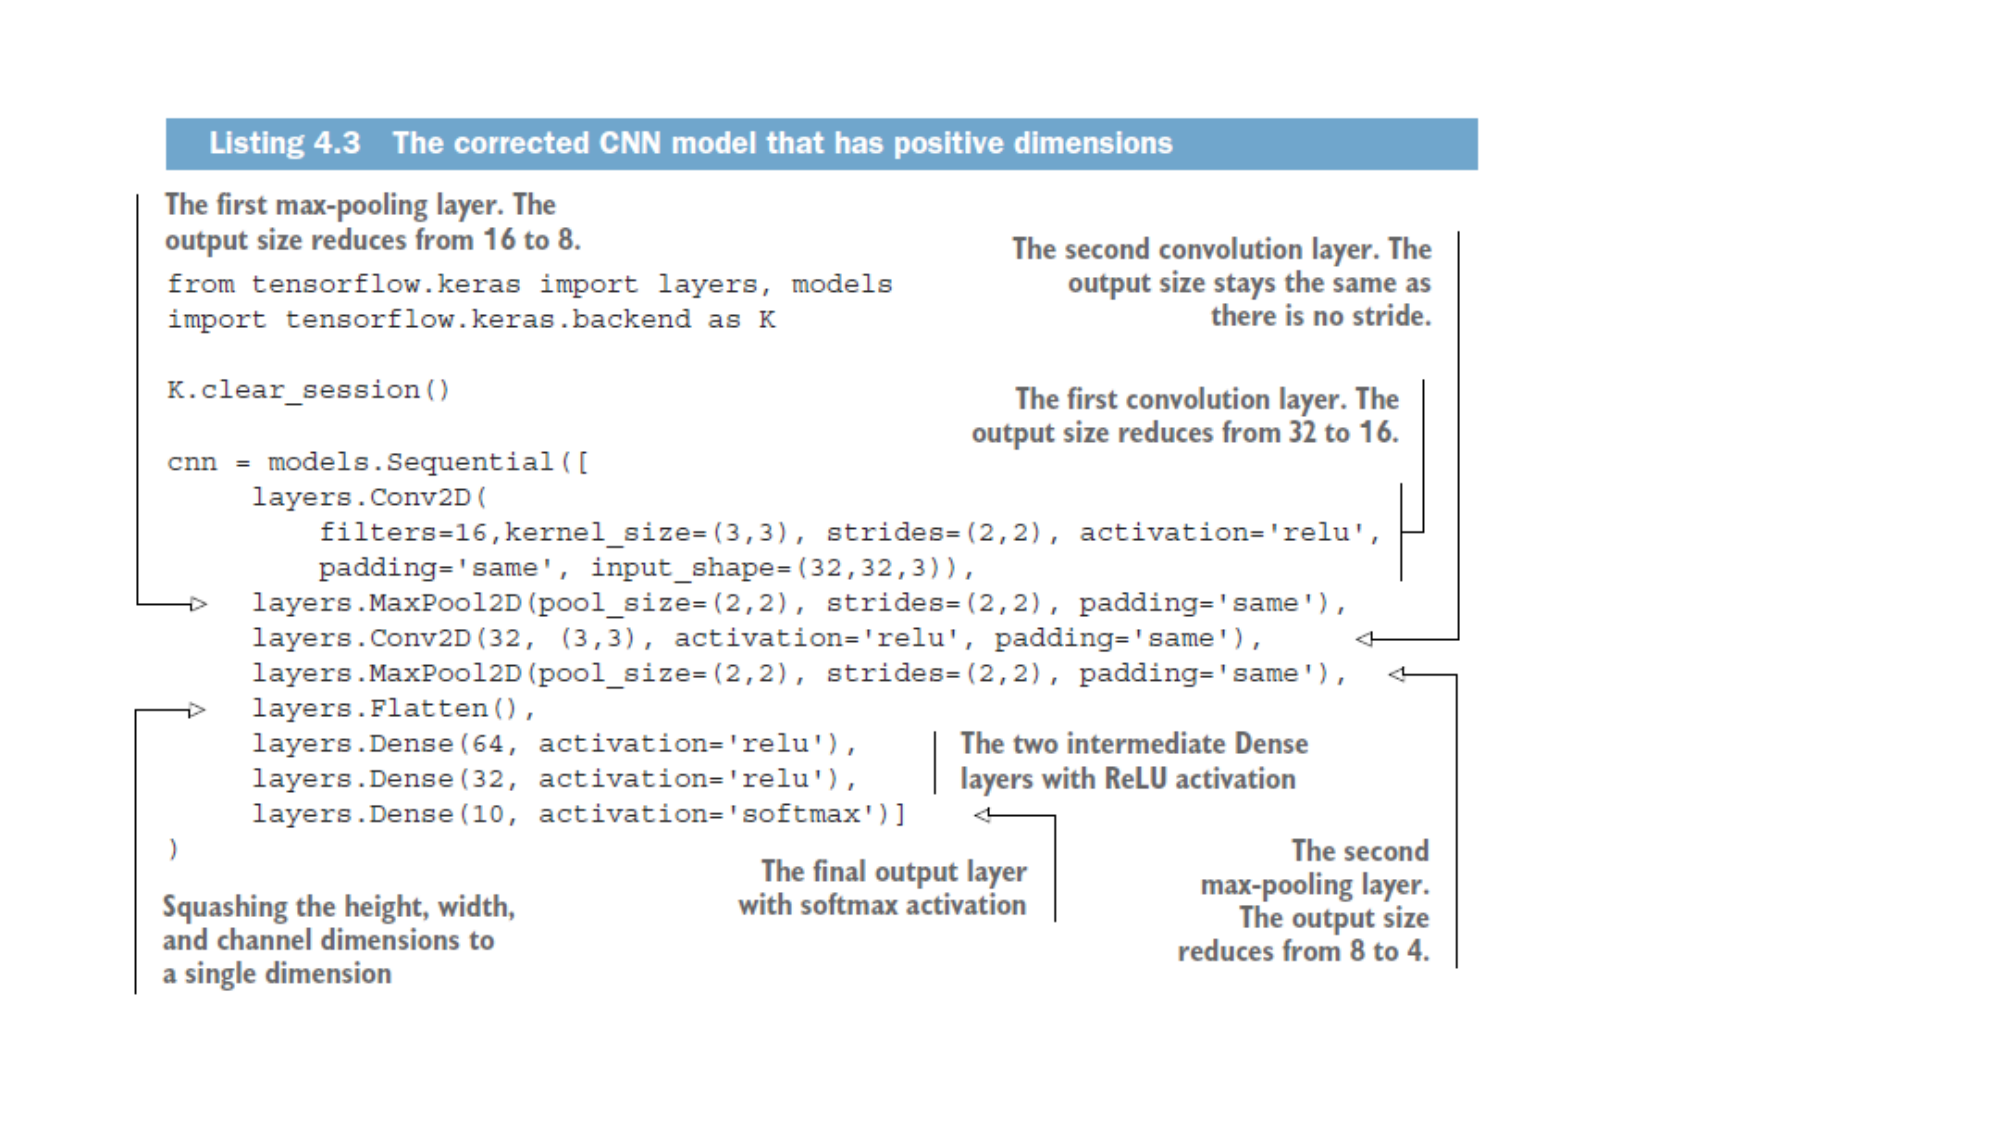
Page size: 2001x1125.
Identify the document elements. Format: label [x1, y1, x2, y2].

picture [111, 89, 1534, 1004]
